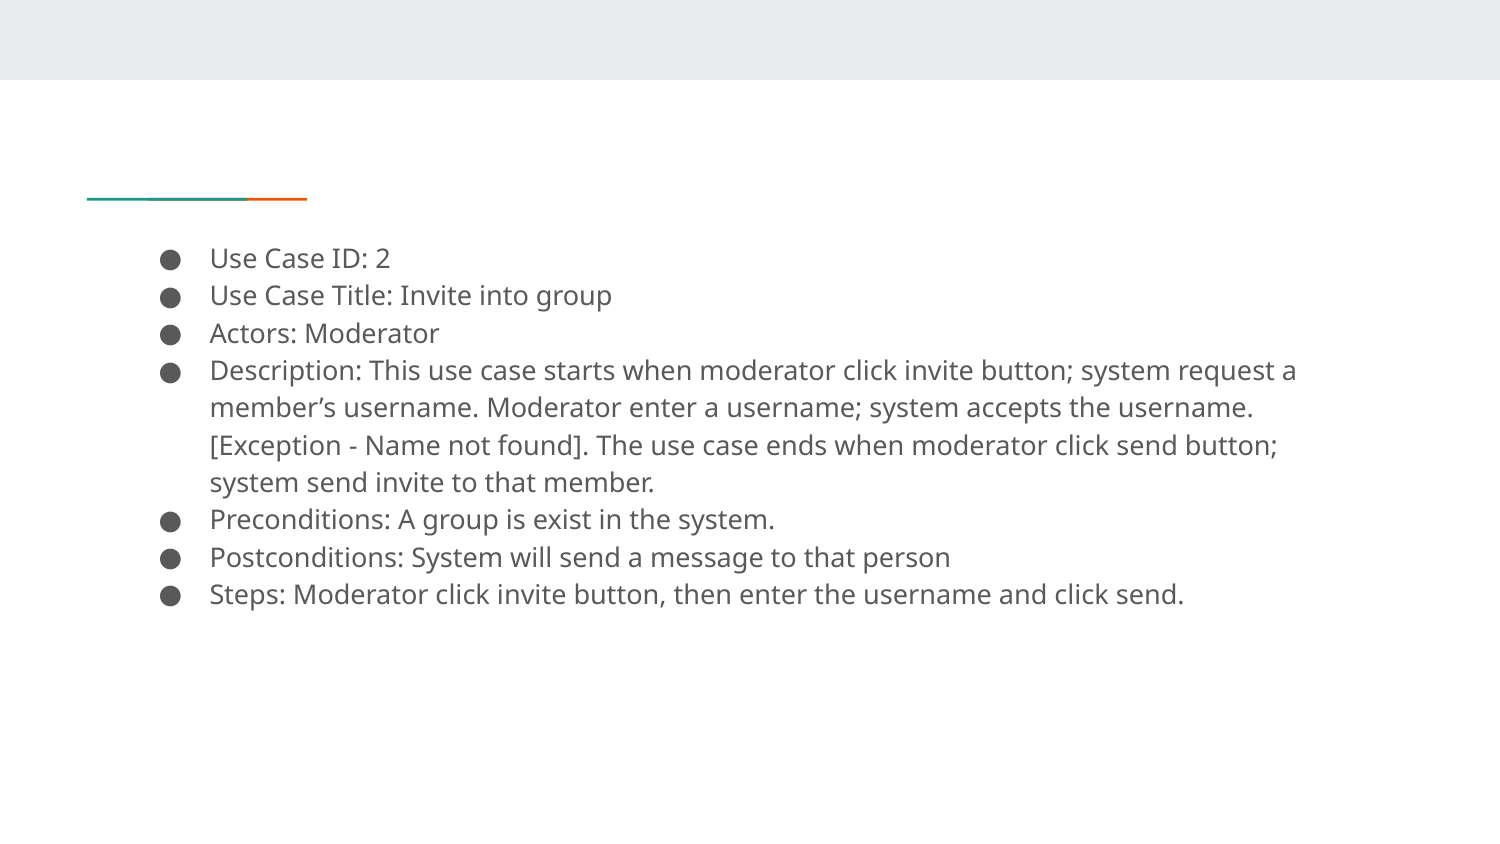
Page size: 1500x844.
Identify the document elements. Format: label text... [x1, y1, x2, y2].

list Use Case ID: 2 Use Case Title: Invite into group Actors: Moderator Description: This use case starts when moderator click invite button; system request a member’s username. Moderator enter a username; system accepts the username. [Exception - Name not found]. The use case ends when moderator click send button; system send invite to that member. Preconditions: A group is exist in the system. Postconditions: System will send a message to that person Steps: Moderator click invite button, then enter the username and click send. [119, 221, 1381, 712]
